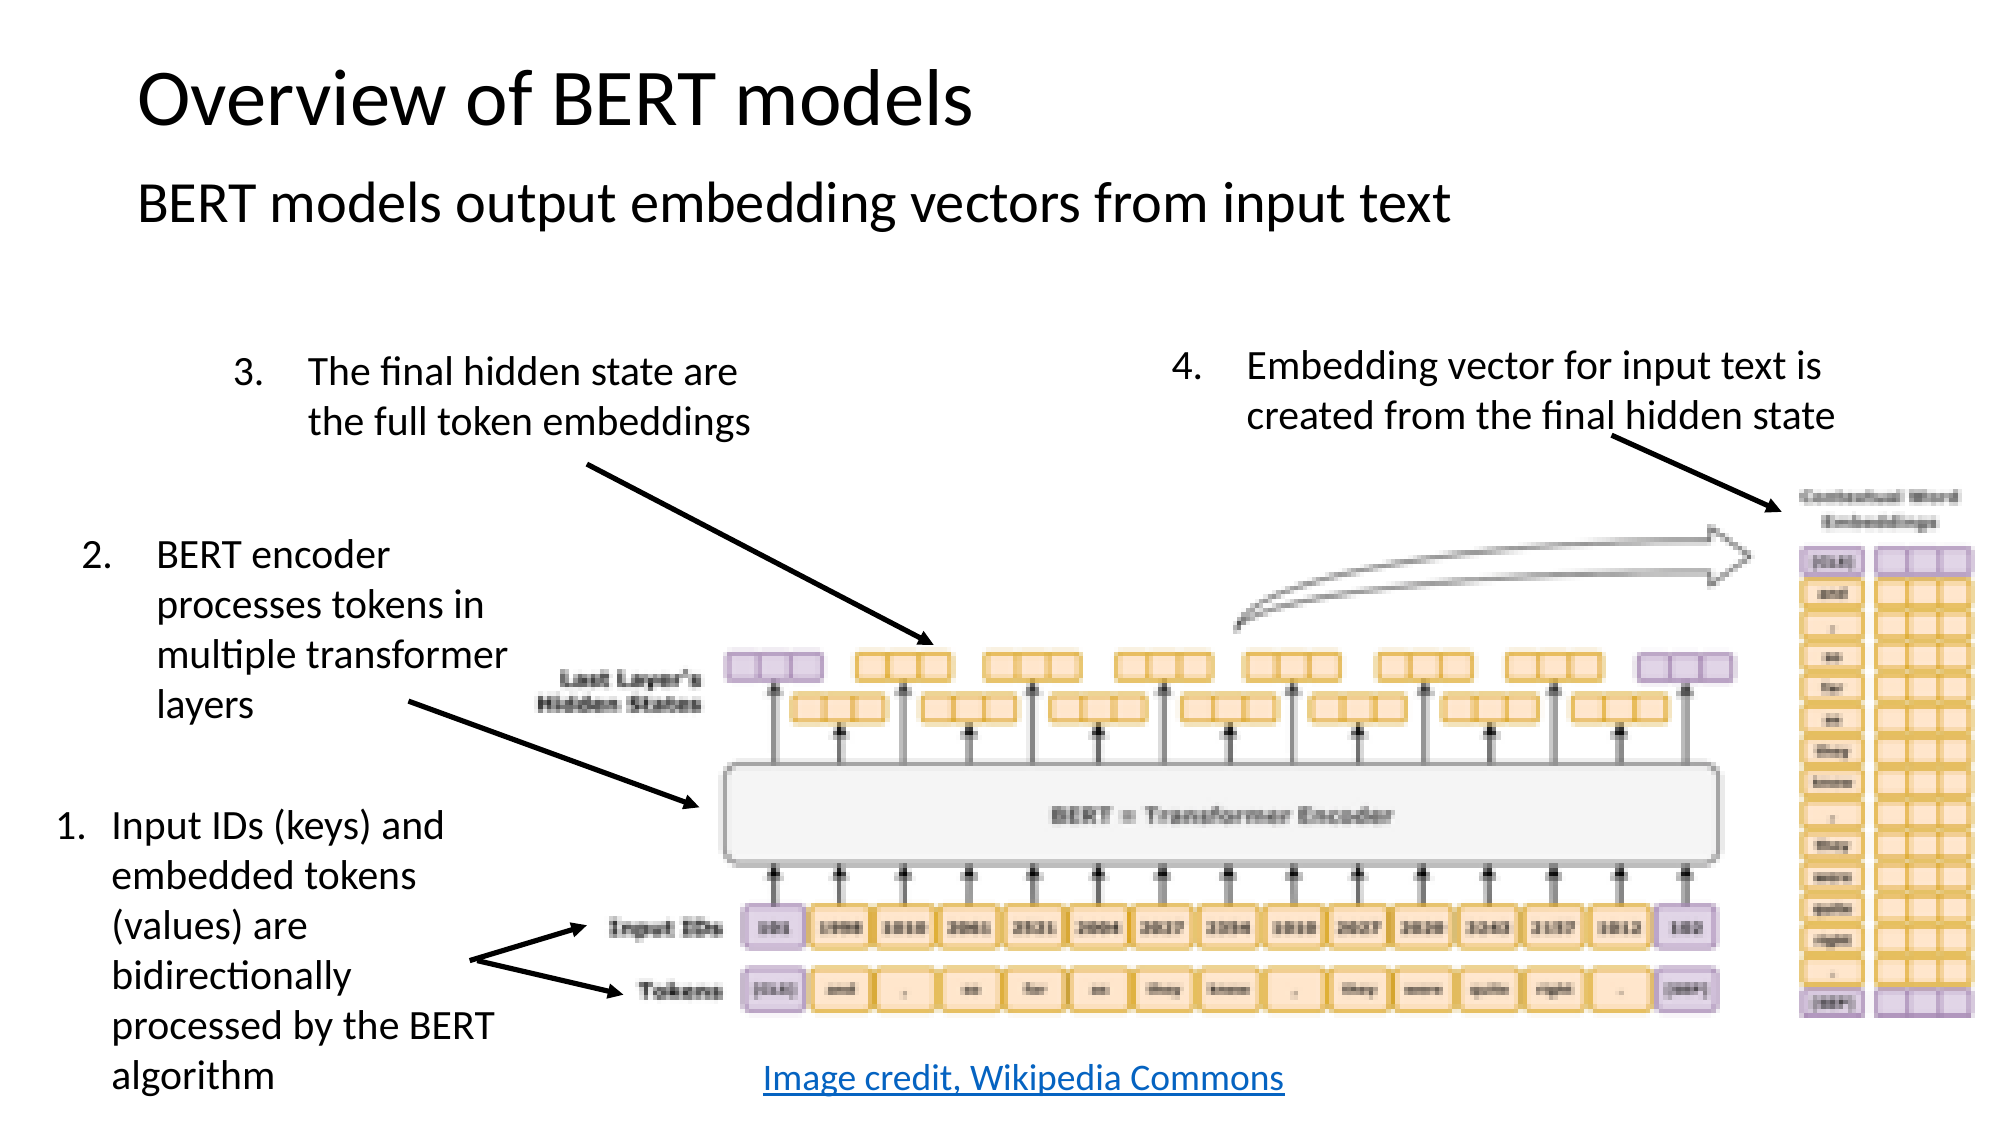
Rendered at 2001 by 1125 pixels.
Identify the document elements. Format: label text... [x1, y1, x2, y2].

title Overview of BERT models [122, 47, 1848, 151]
text_box Embedding vector for input text is created from the final hidden state [1156, 330, 1931, 445]
text_box Input IDs (keys) and embedded tokens (values) are bidirectionally processed by the BERT algorithm [40, 790, 539, 1106]
picture [530, 476, 1980, 1018]
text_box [1611, 435, 1782, 512]
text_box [469, 925, 587, 961]
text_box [586, 463, 934, 645]
text_box BERT encoder processes tokens in multiple transformer layers [66, 519, 530, 735]
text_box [477, 960, 624, 995]
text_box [408, 701, 700, 808]
text_box Image credit, Wikipedia Commons [748, 1046, 1353, 1106]
list BERT models output embedding vectors from input text [122, 164, 1848, 317]
text_box The final hidden state are the full token embeddings [218, 336, 813, 452]
